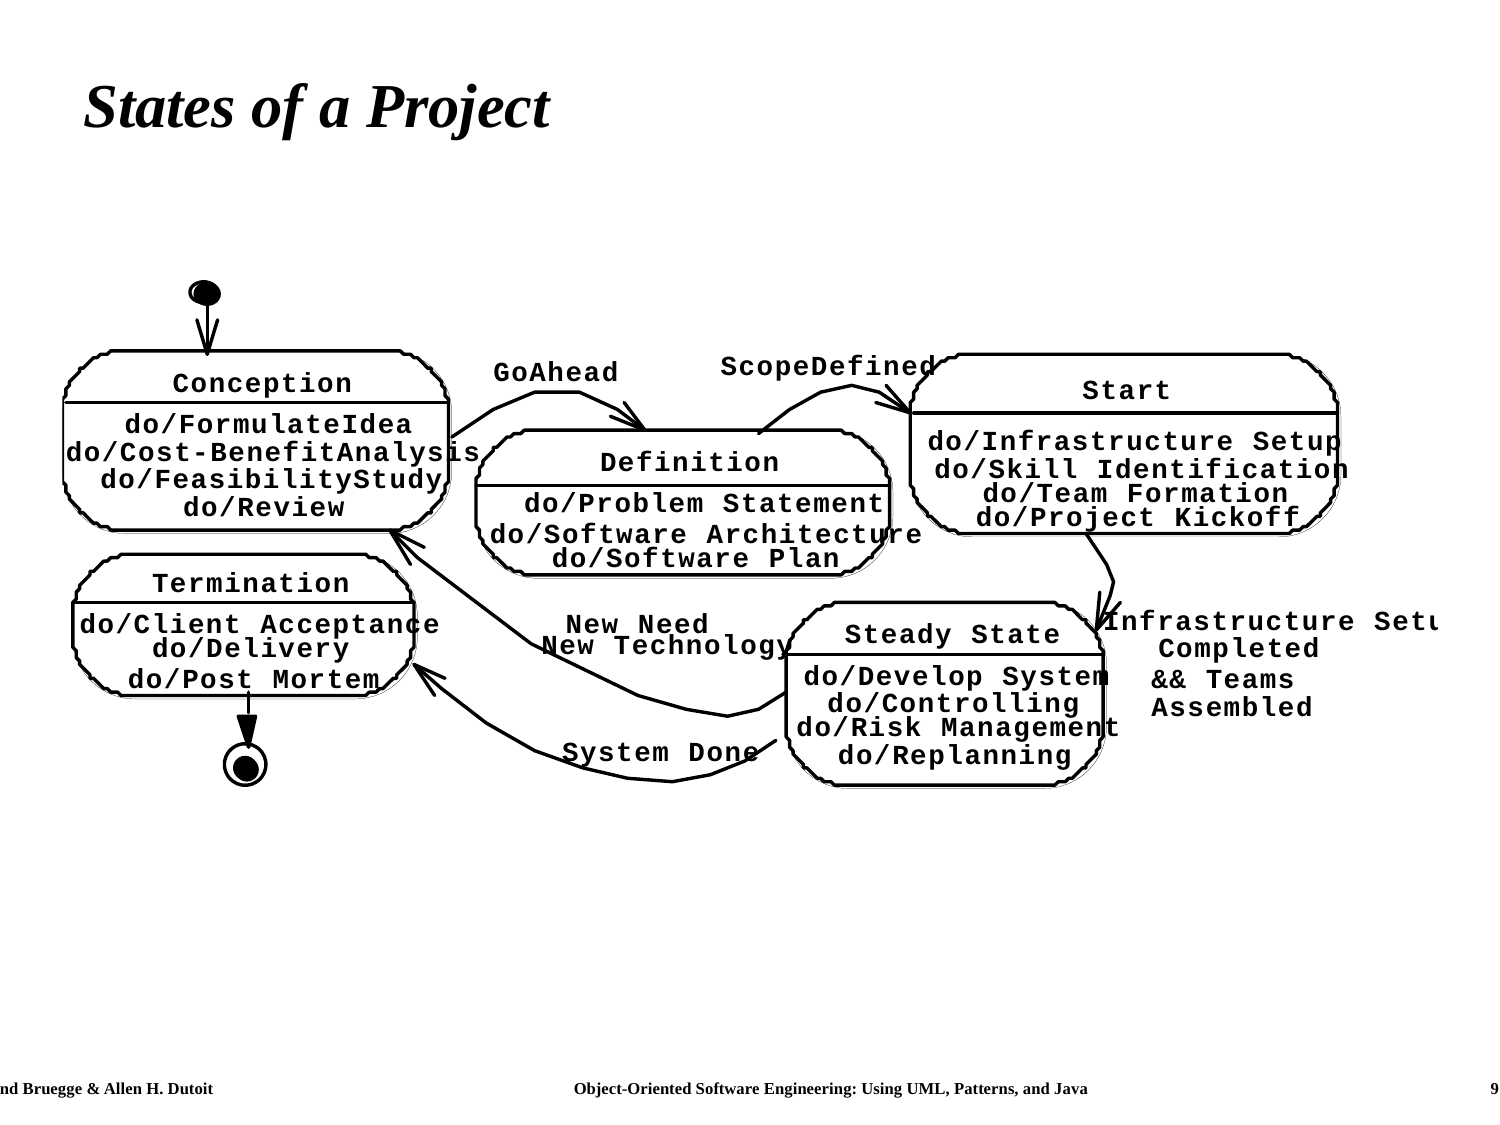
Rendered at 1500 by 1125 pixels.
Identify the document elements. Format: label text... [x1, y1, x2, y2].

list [62, 274, 1438, 906]
title States of a Project [68, 36, 1407, 179]
